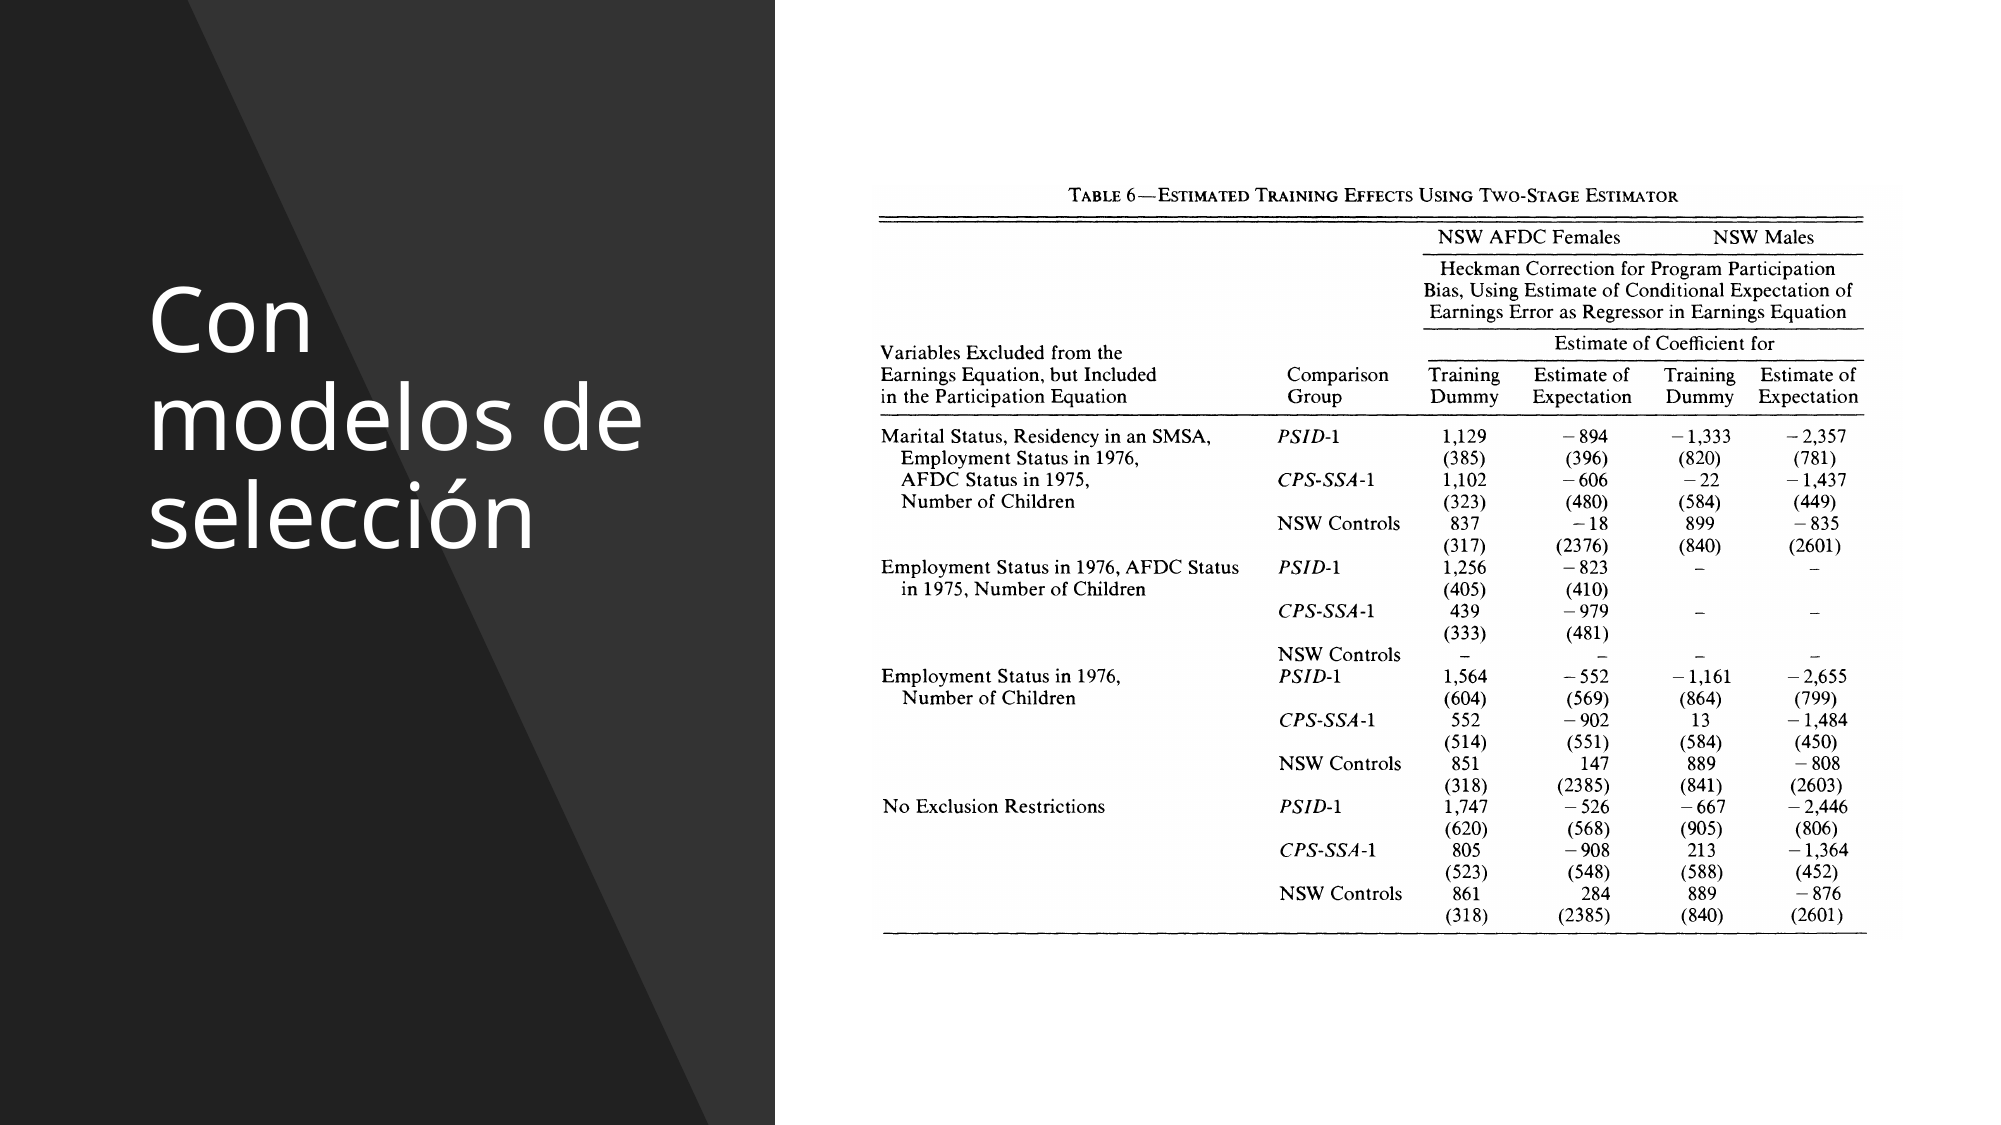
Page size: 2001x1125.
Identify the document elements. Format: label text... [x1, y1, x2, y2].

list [872, 185, 1903, 940]
text_box [190, 0, 776, 1125]
title Con modelos de selección [131, 184, 675, 576]
text_box [776, 0, 2000, 1125]
text_box [0, 0, 710, 1125]
